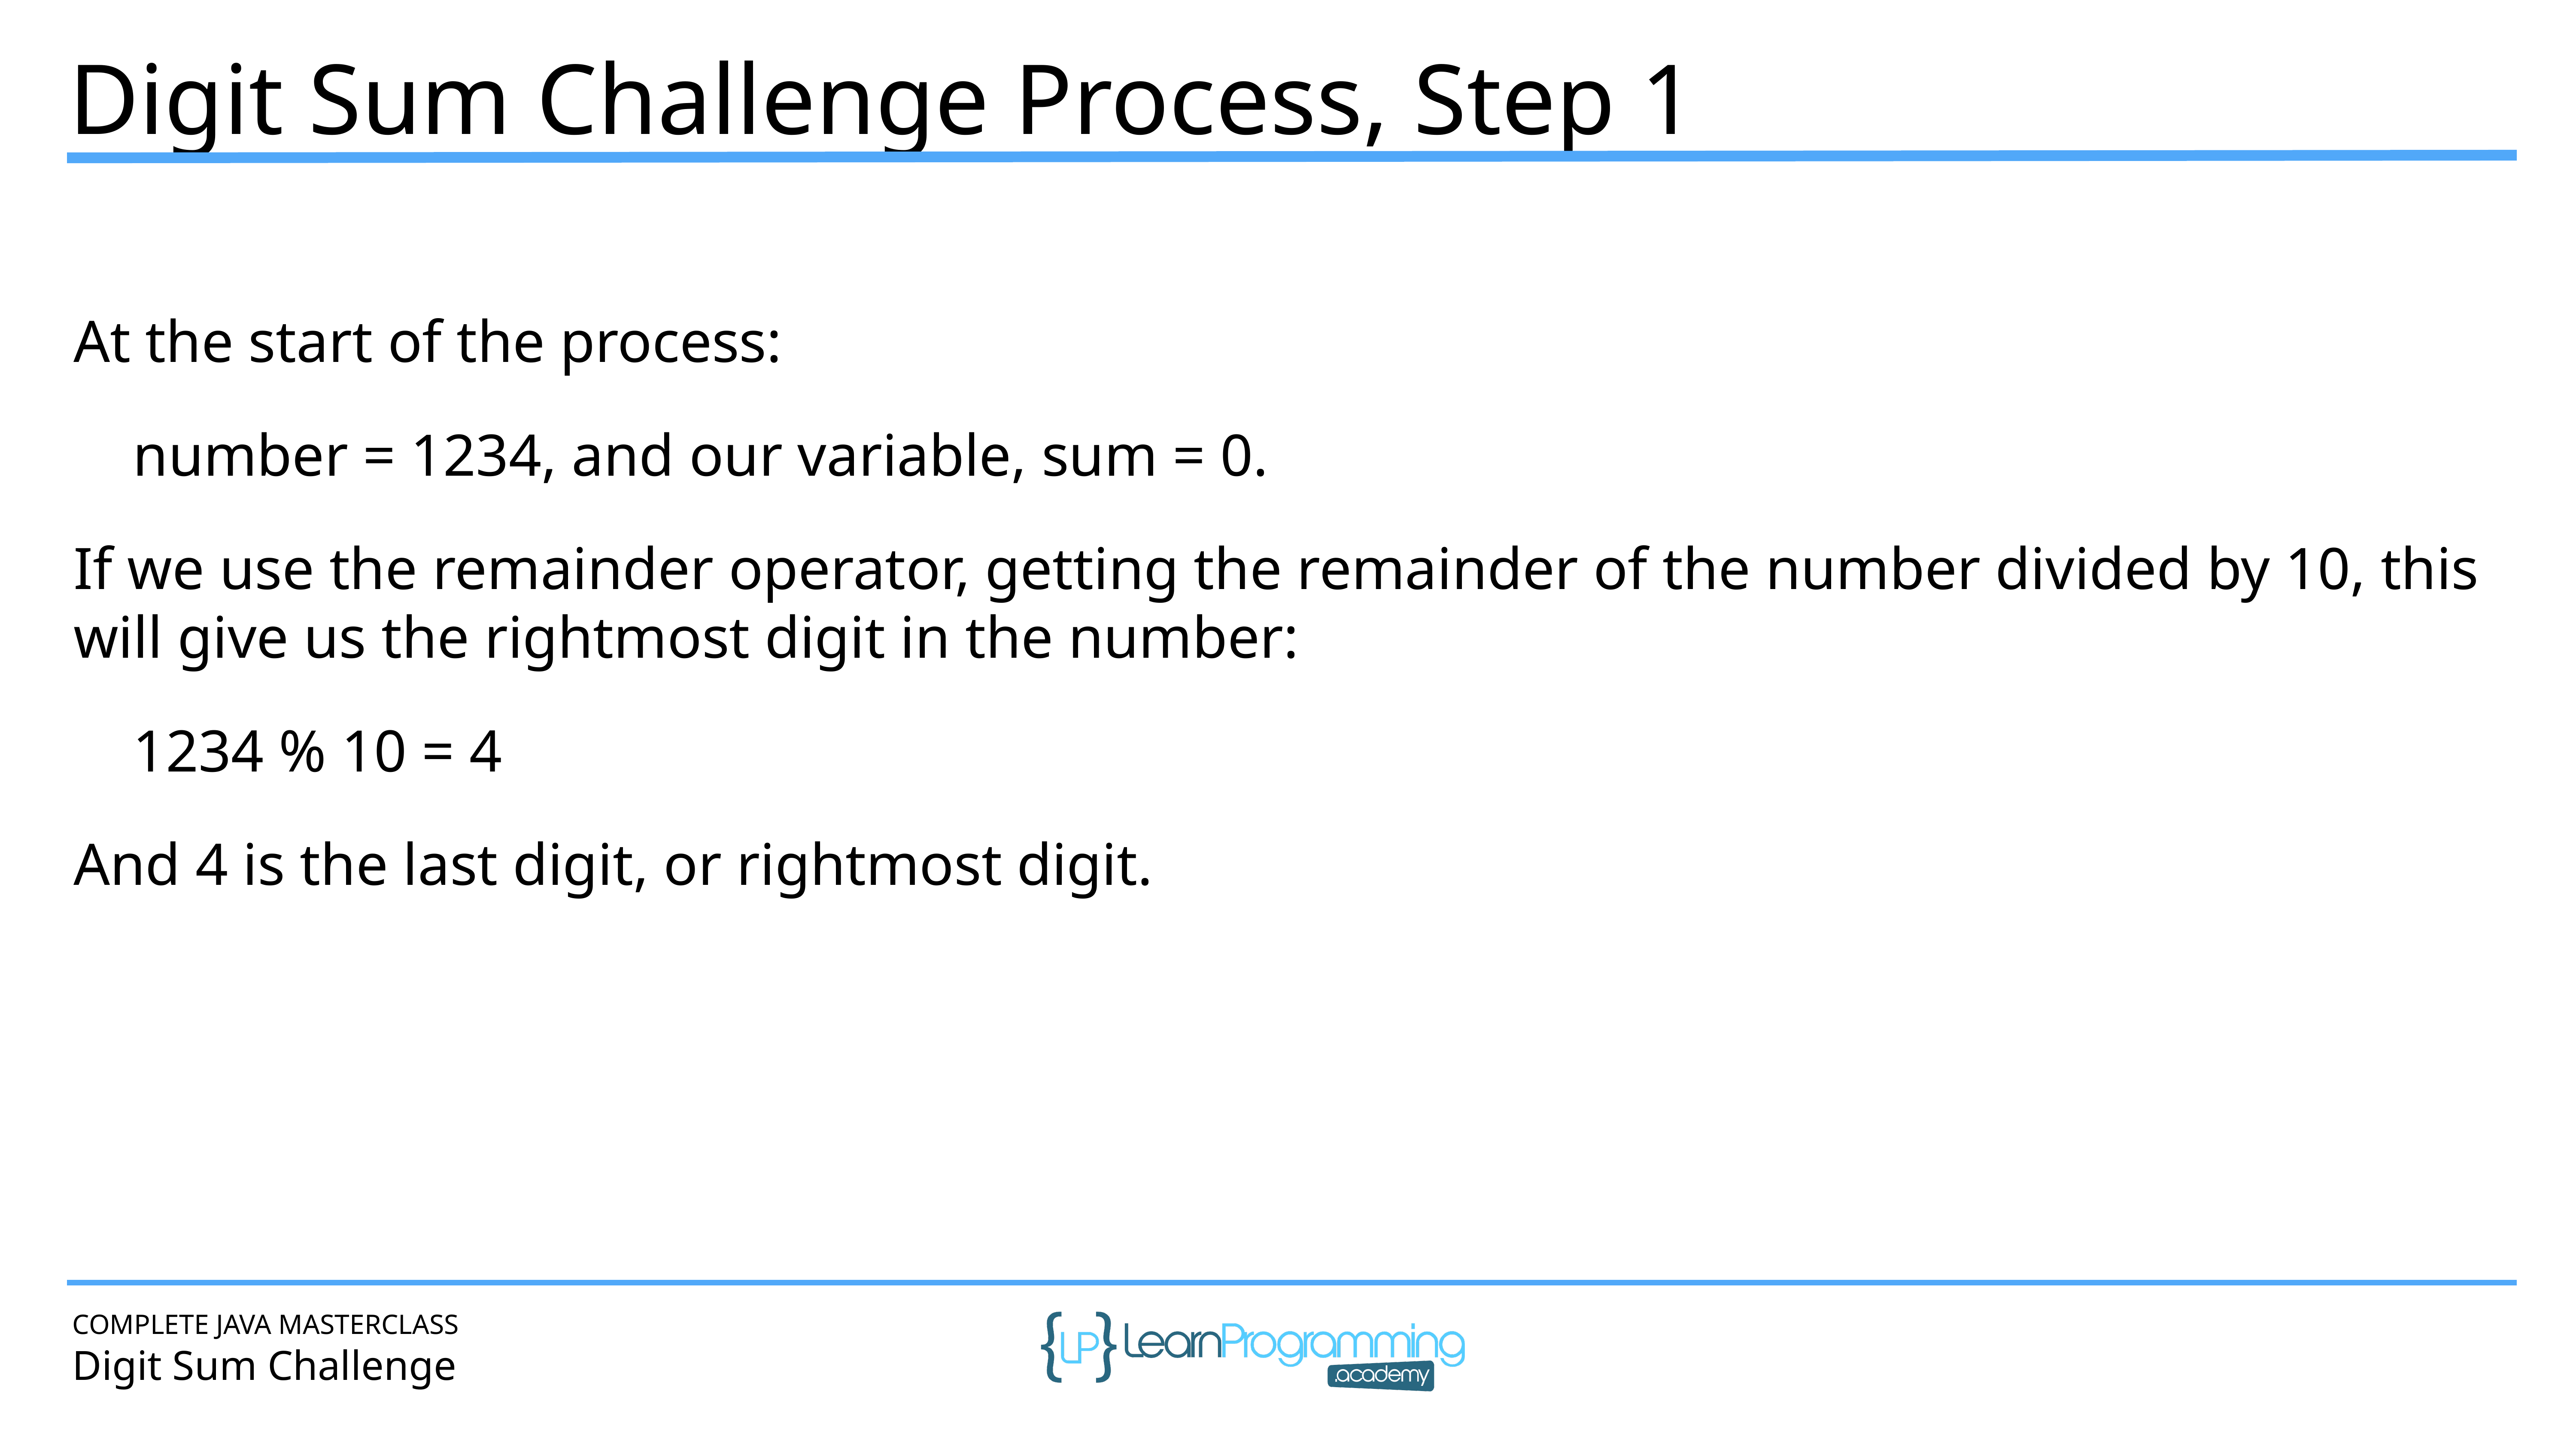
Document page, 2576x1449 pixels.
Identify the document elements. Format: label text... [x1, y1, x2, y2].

text_box COMPLETE JAVA MASTERCLASS Digit Sum Challenge [67, 1302, 1030, 1394]
text_box Digit Sum Challenge Process, Step 1 [64, 32, 1702, 159]
picture [1032, 1302, 1477, 1400]
text_box At the start of the process: number = 1234, and our variable, sum = 0. If we use the remainder operator, getting the remainder of the number divided by 10, this will give us the rightmost digit in the number: 1234 % 10 = 4 And 4 is the last digit, or rightmost digit. [67, 301, 2517, 1139]
